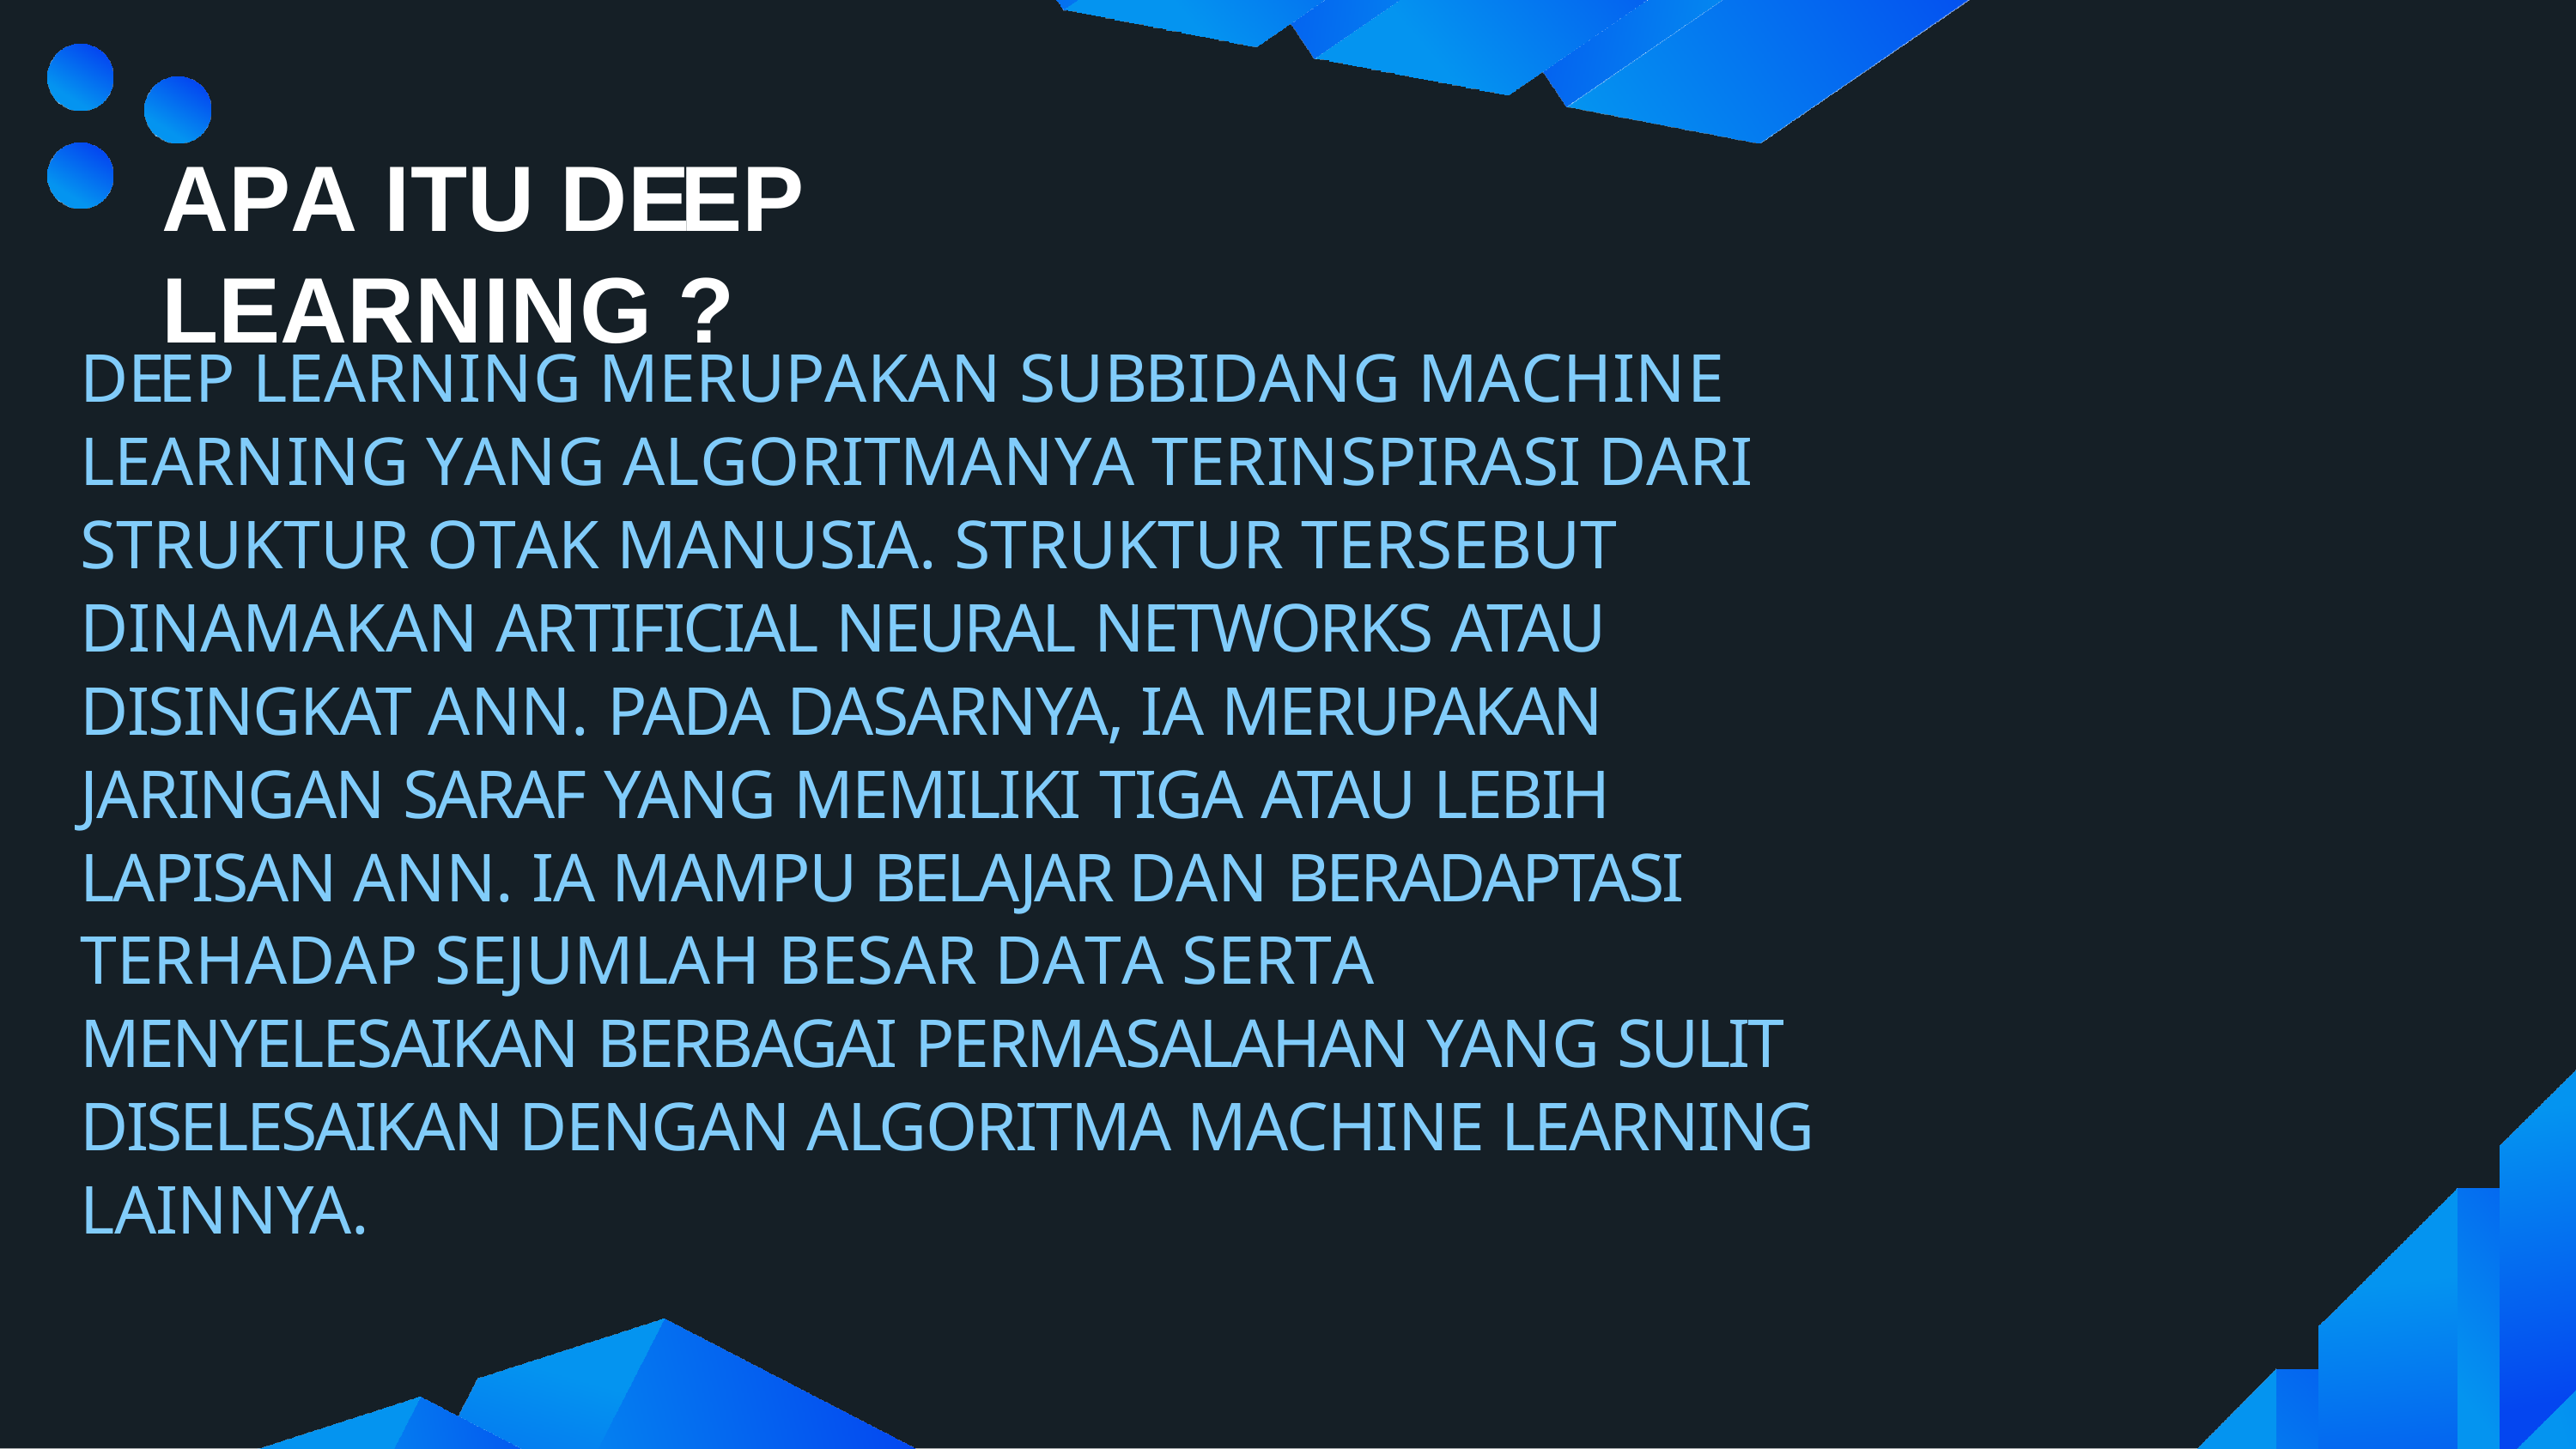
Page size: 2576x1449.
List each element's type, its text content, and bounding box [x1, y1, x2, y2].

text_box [258, 1319, 917, 1449]
text_box DEEP LEARNING MERUPAKAN SUBBIDANG MACHINE LEARNING YANG ALGORITMANYA TERINSPIRASI DARI STRUKTUR OTAK MANUSIA. STRUKTUR TERSEBUT DINAMAKAN ARTIFICIAL NEURAL NETWORKS ATAU DISINGKAT ANN. PADA DASARNYA, IA MERUPAKAN JARINGAN SARAF YANG MEMILIKI TIGA ATAU LEBIH LAPISAN ANN. IA MAMPU BELAJAR DAN BERADAPTASI TERHADAP SEJUMLAH BESAR DATA SERTA MENYELESAIKAN BERBAGAI PERMASALAHAN YANG SULIT DISELESAIKAN DENGAN ALGORITMA MACHINE LEARNING LAINNYA. [78, 332, 1883, 1247]
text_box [2196, 1069, 2576, 1449]
picture [47, 142, 114, 209]
picture [144, 76, 211, 143]
picture [47, 44, 114, 111]
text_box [1055, 0, 1970, 143]
text_box [0, 0, 2576, 1449]
title APA ITU DEEP LEARNING ? [160, 136, 1317, 381]
